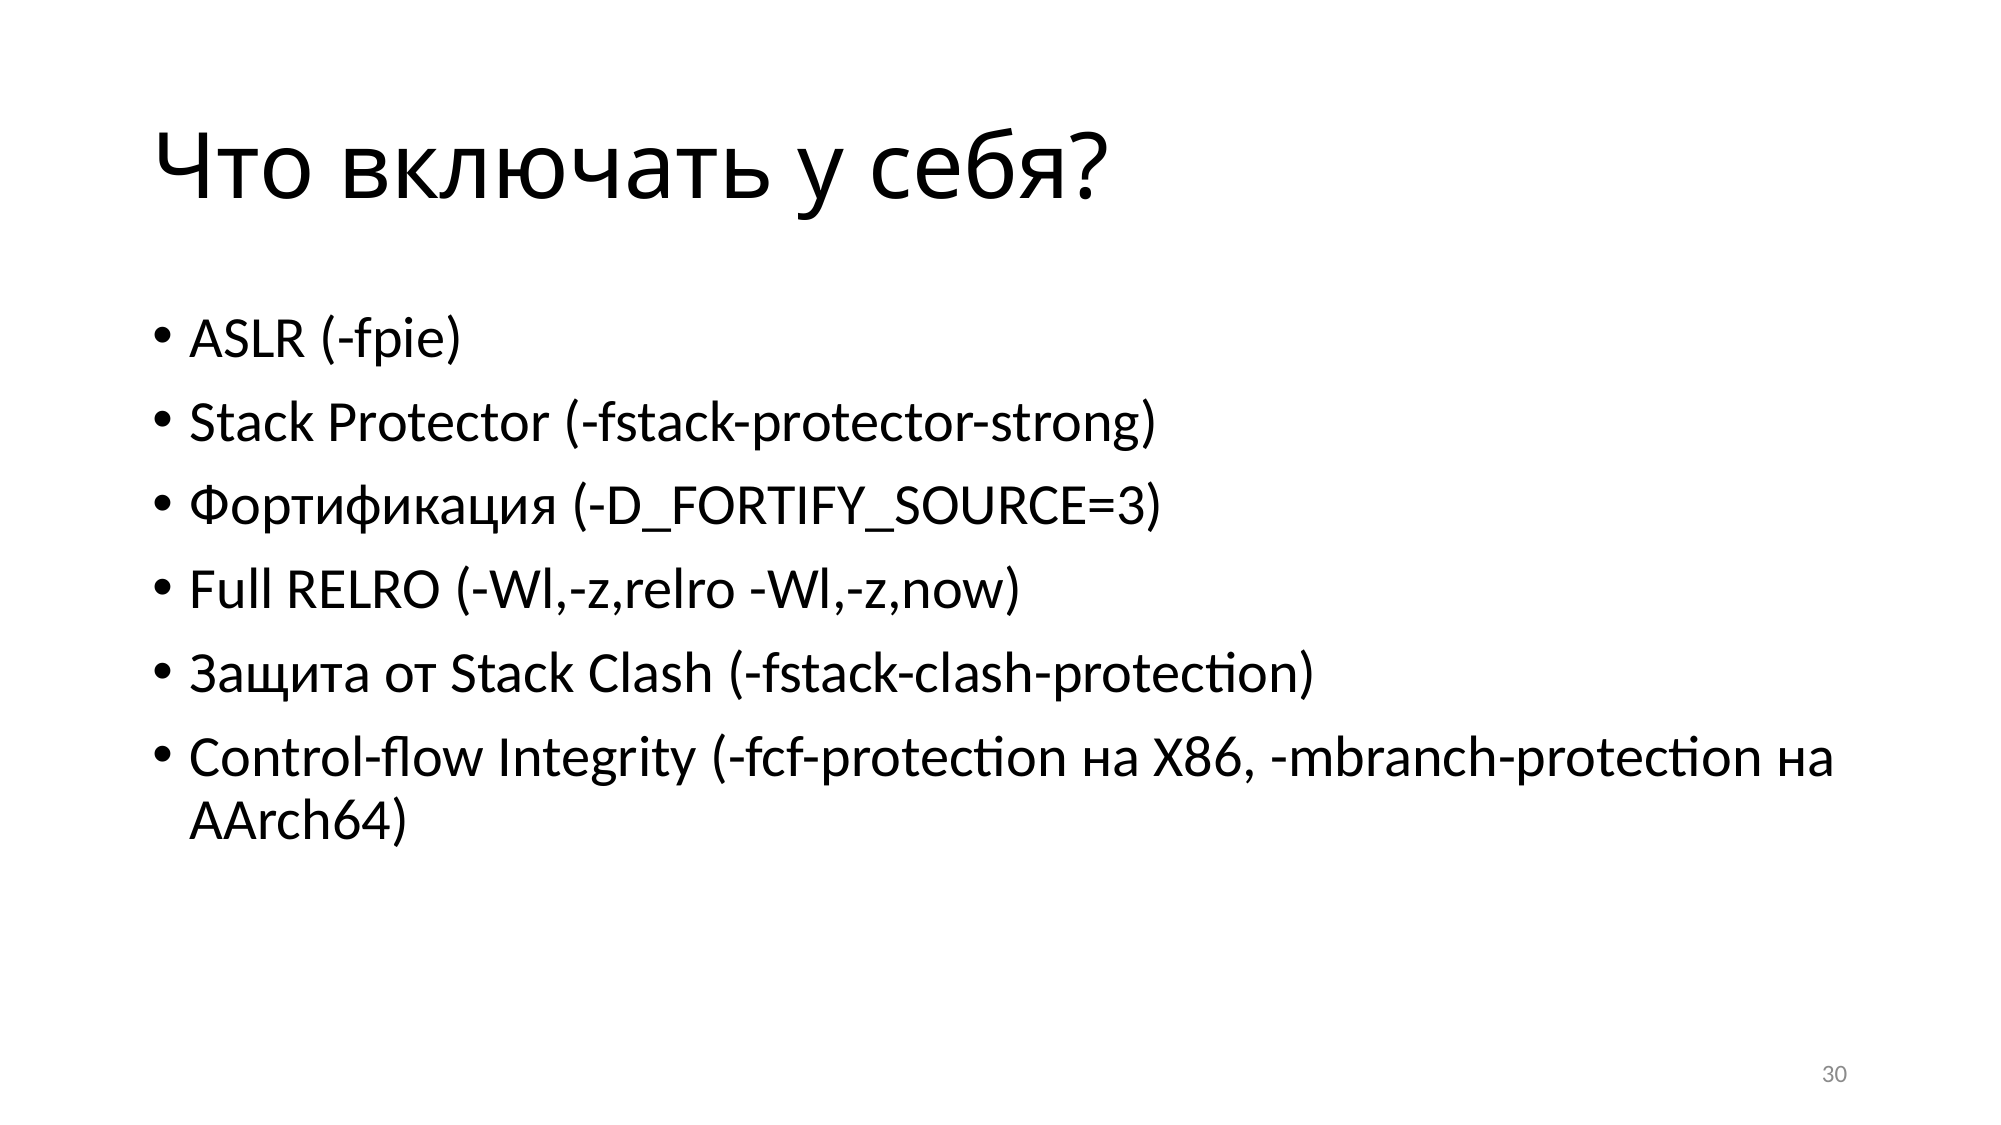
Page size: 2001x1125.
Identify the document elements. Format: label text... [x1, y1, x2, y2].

slide_number 30 [1412, 1042, 1863, 1103]
list ASLR (-fpie) Stack Protector (-fstack-protector-strong) Фортификация (-D_FORTIFY_SOURCE=3) Full RELRO (-Wl,-z,relro -Wl,-z,now) Защита от Stack Clash (-fstack-clash-protection) Control-flow Integrity (-fcf-protection на X86, -mbranch-protection на AArch64) [137, 299, 1863, 1014]
title Что включать у себя? [137, 59, 1863, 278]
